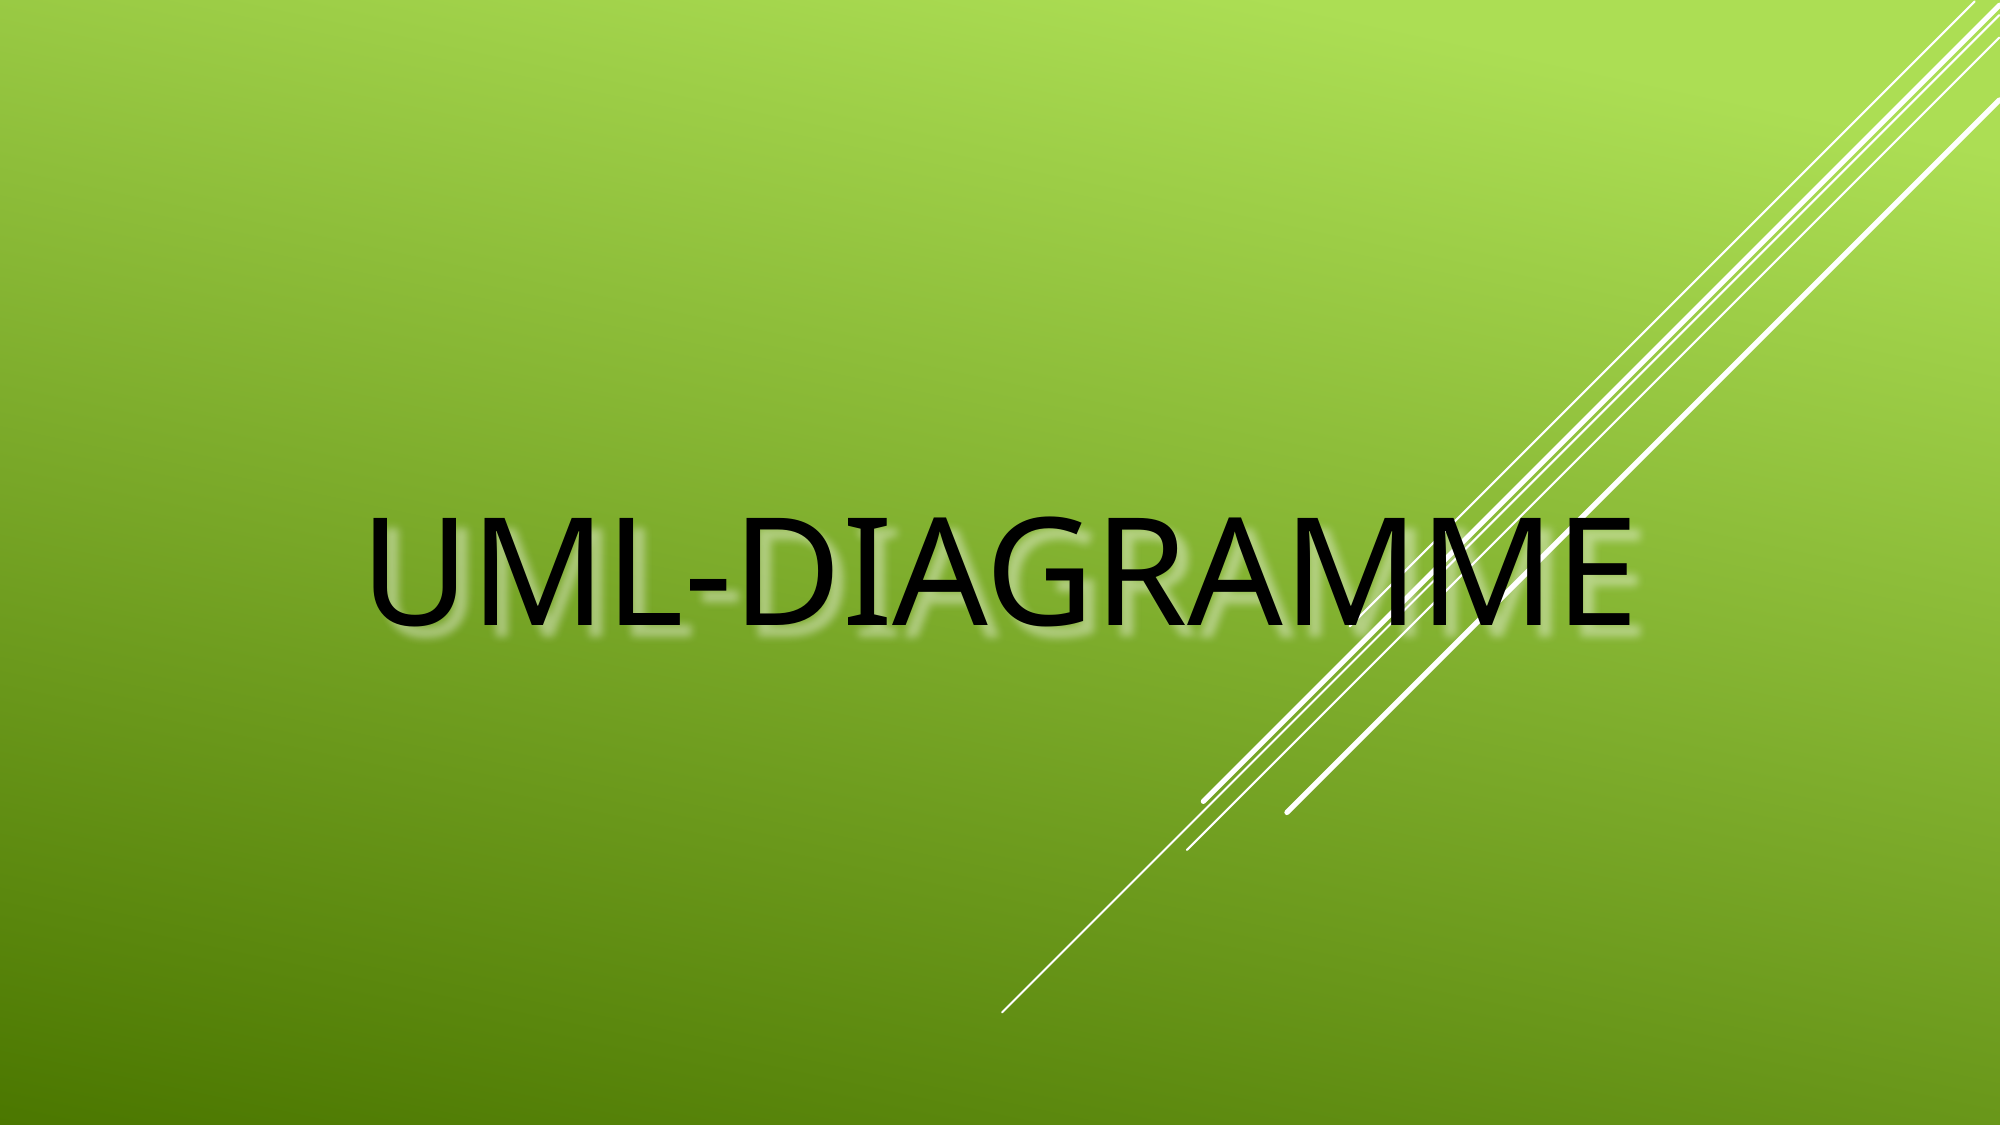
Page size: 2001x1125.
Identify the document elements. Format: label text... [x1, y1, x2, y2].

title UML-DIagramme [343, 461, 1657, 664]
